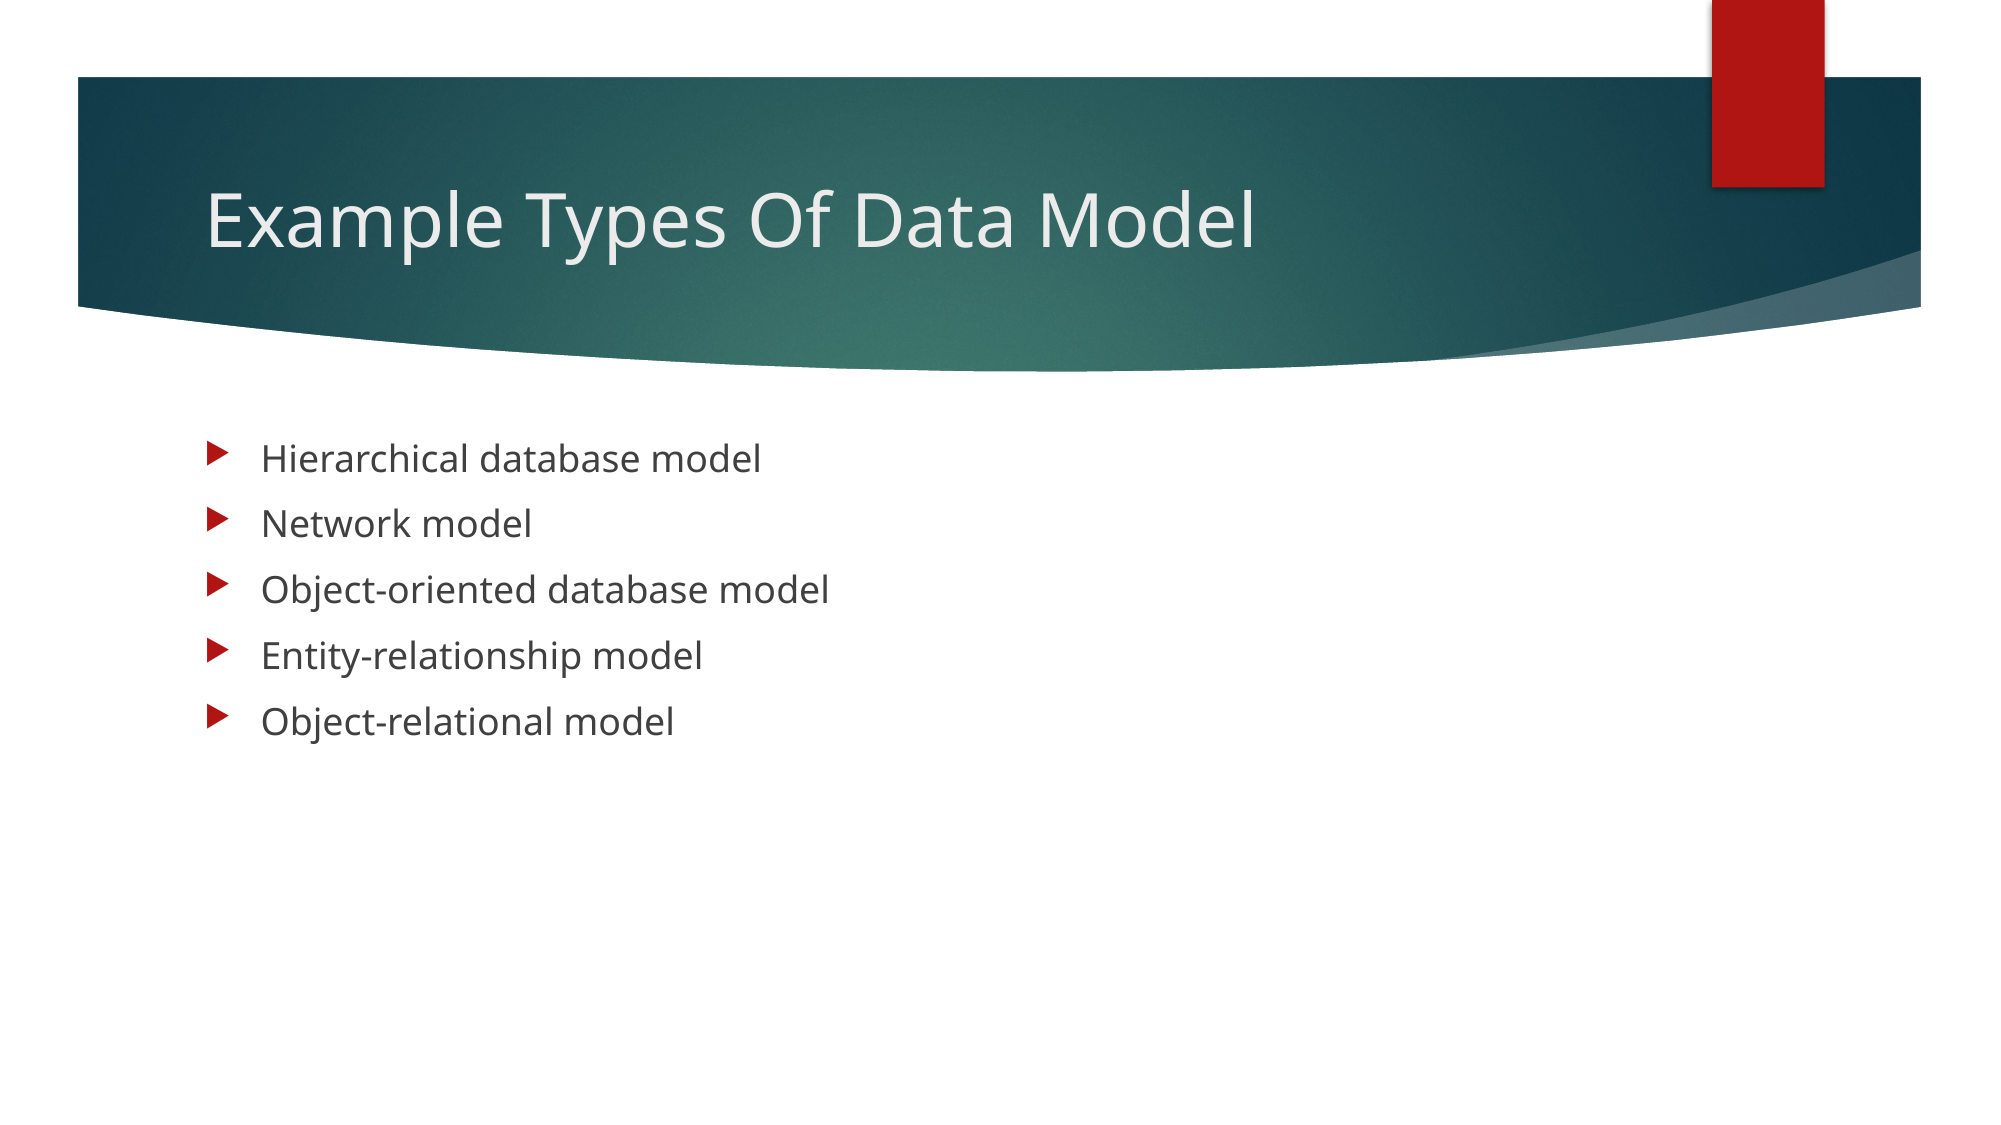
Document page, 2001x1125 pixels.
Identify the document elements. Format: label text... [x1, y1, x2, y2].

title Example Types Of Data Model [189, 159, 1638, 276]
list Hierarchical database model Network model Object-oriented database model Entity-relationship model Object-relational model [189, 427, 1638, 988]
